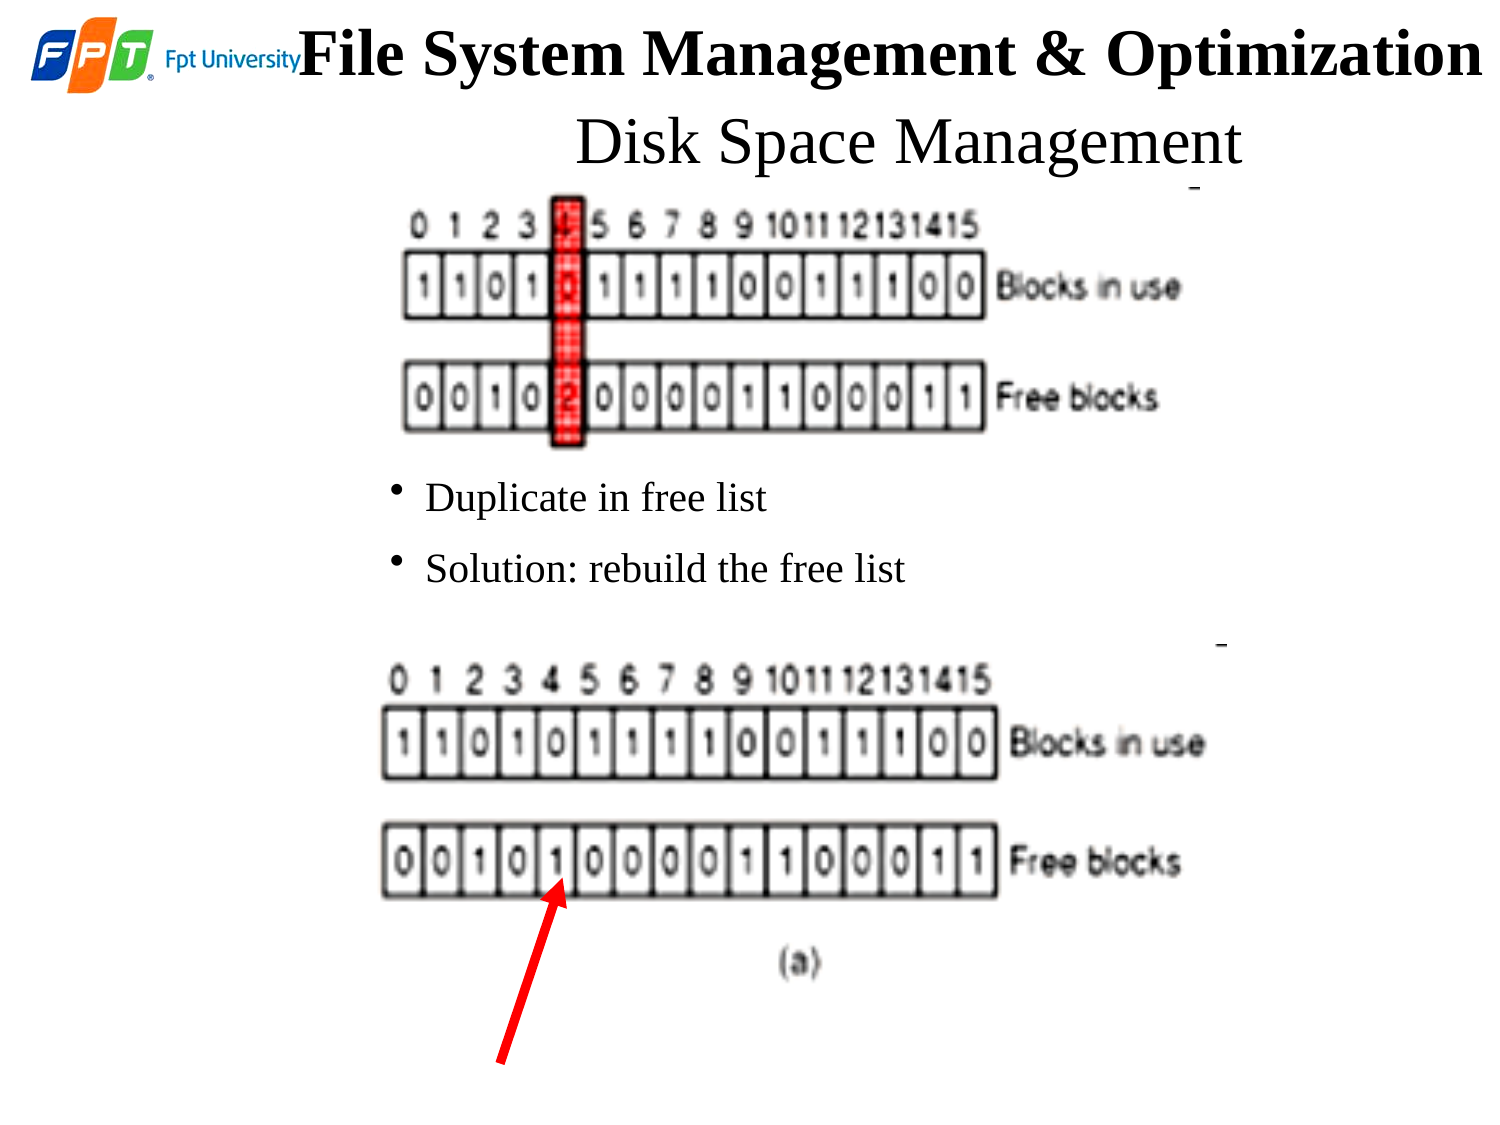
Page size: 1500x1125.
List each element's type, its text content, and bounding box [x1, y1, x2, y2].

picture [399, 187, 1201, 458]
picture [376, 644, 1228, 991]
title File System Management & Optimization Disk Space Management [249, 0, 1500, 188]
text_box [499, 877, 563, 1064]
picture [0, 0, 249, 122]
text_box Duplicate in free list Solution: rebuild the free list [375, 462, 1400, 599]
